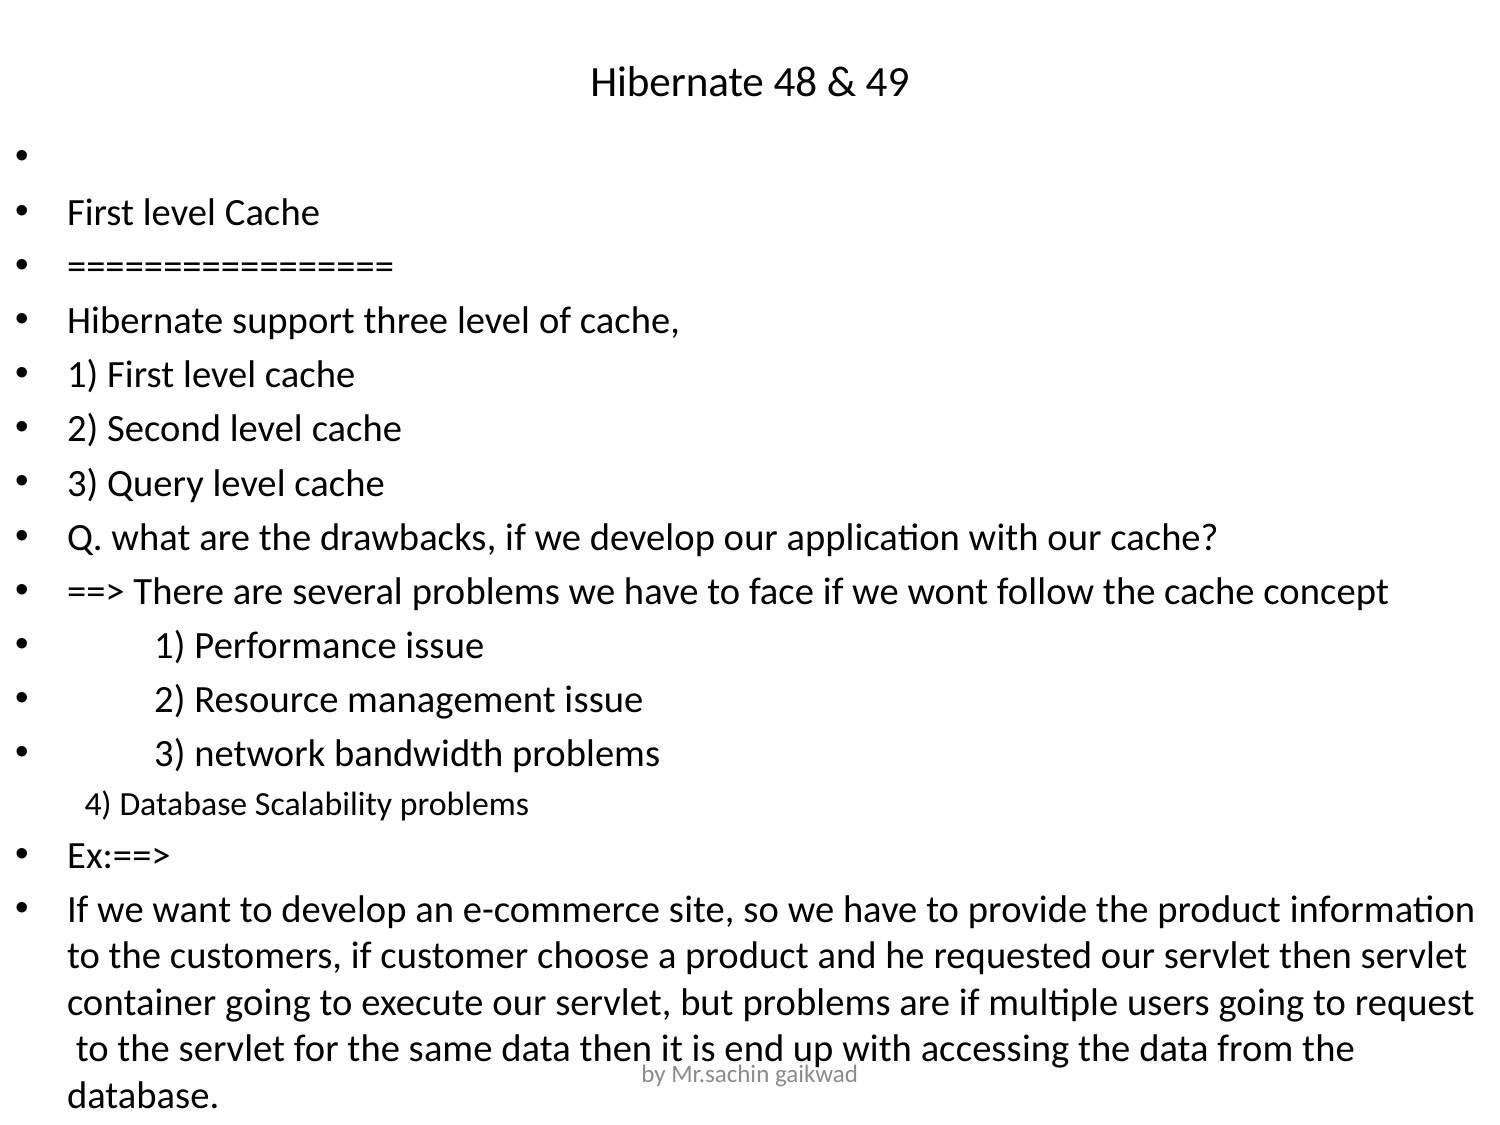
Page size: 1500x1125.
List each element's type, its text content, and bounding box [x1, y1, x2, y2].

title Hibernate 48 & 49 [75, 45, 1425, 113]
footer by Mr.sachin gaikwad [512, 1042, 988, 1103]
list First level Cache ================= Hibernate support three level of cache, 1) First level cache 2) Second level cache 3) Query level cache Q. what are the drawbacks, if we develop our application with our cache? ==> There are several problems we have to face if we wont follow the cache concept 1) Performance issue 2) Resource management issue 3) network bandwidth problems 4) Database Scalability problems Ex:==> If we want to develop an e-commerce site, so we have to provide the product information to the customers, if customer choose a product and he requested our servlet then servlet container going to execute our servlet, but problems are if multiple users going to request to the servlet for the same data then it is end up with accessing the data from the database. [0, 125, 1500, 1125]
